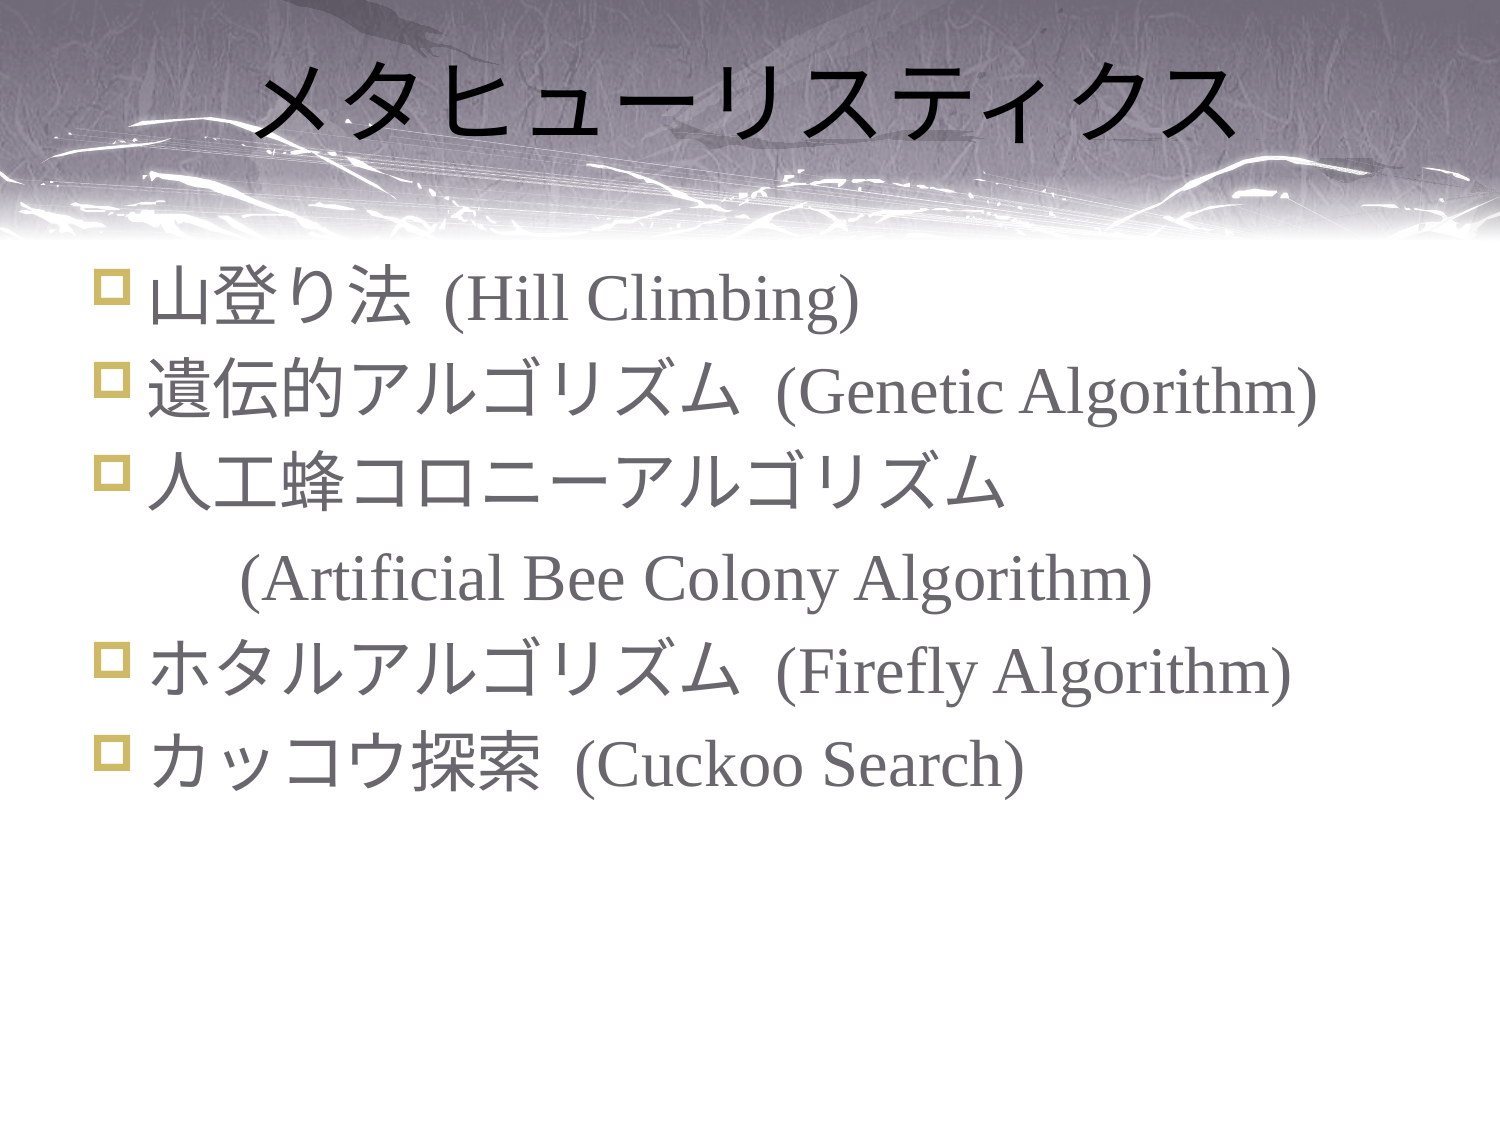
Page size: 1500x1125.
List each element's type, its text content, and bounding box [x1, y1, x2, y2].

list 山登り法 (Hill Climbing) 遺伝的アルゴリズム (Genetic Algorithm) 人工蜂コロニーアルゴリズム (Artificial Bee Colony Algorithm) ホタルアルゴリズム (Firefly Algorithm) カッコウ探索 (Cuckoo Search) [75, 246, 1425, 1005]
title メタヒューリスティクス [70, 35, 1421, 164]
